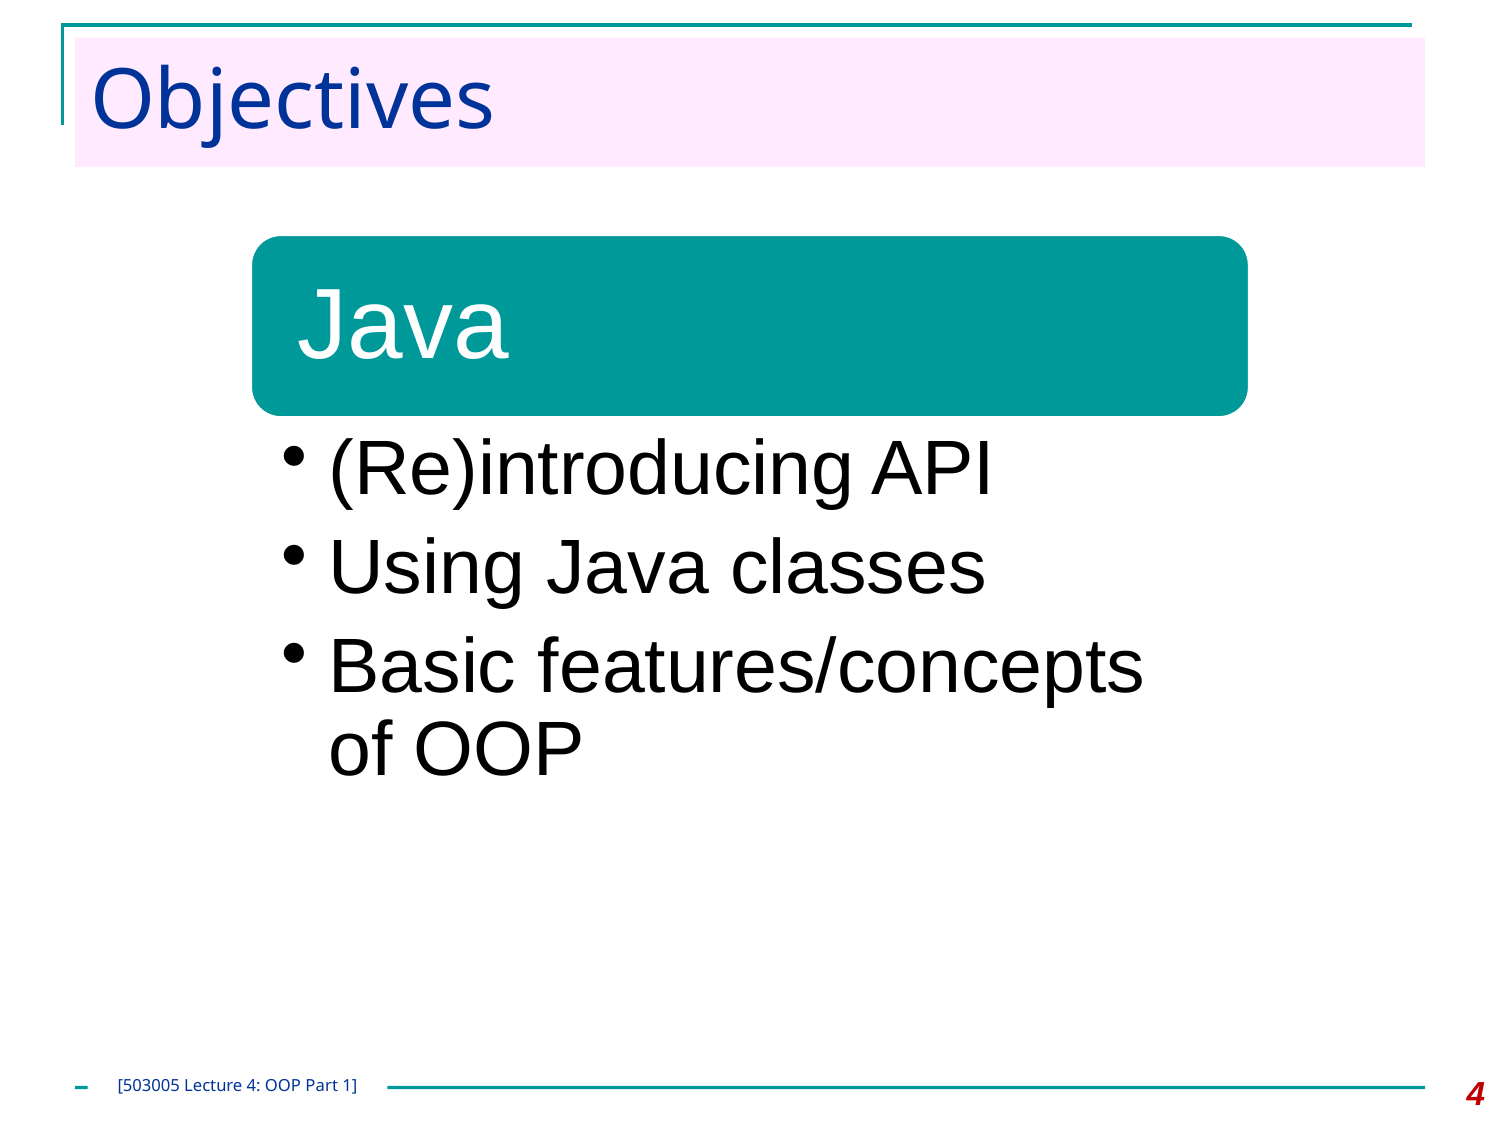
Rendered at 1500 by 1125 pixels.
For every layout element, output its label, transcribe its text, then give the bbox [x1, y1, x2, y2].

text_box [249, 228, 1251, 897]
slide_number 4 [1400, 1065, 1500, 1125]
title Objectives [74, 37, 1426, 168]
footer [503005 Lecture 4: OOP Part 1] [87, 1074, 388, 1101]
